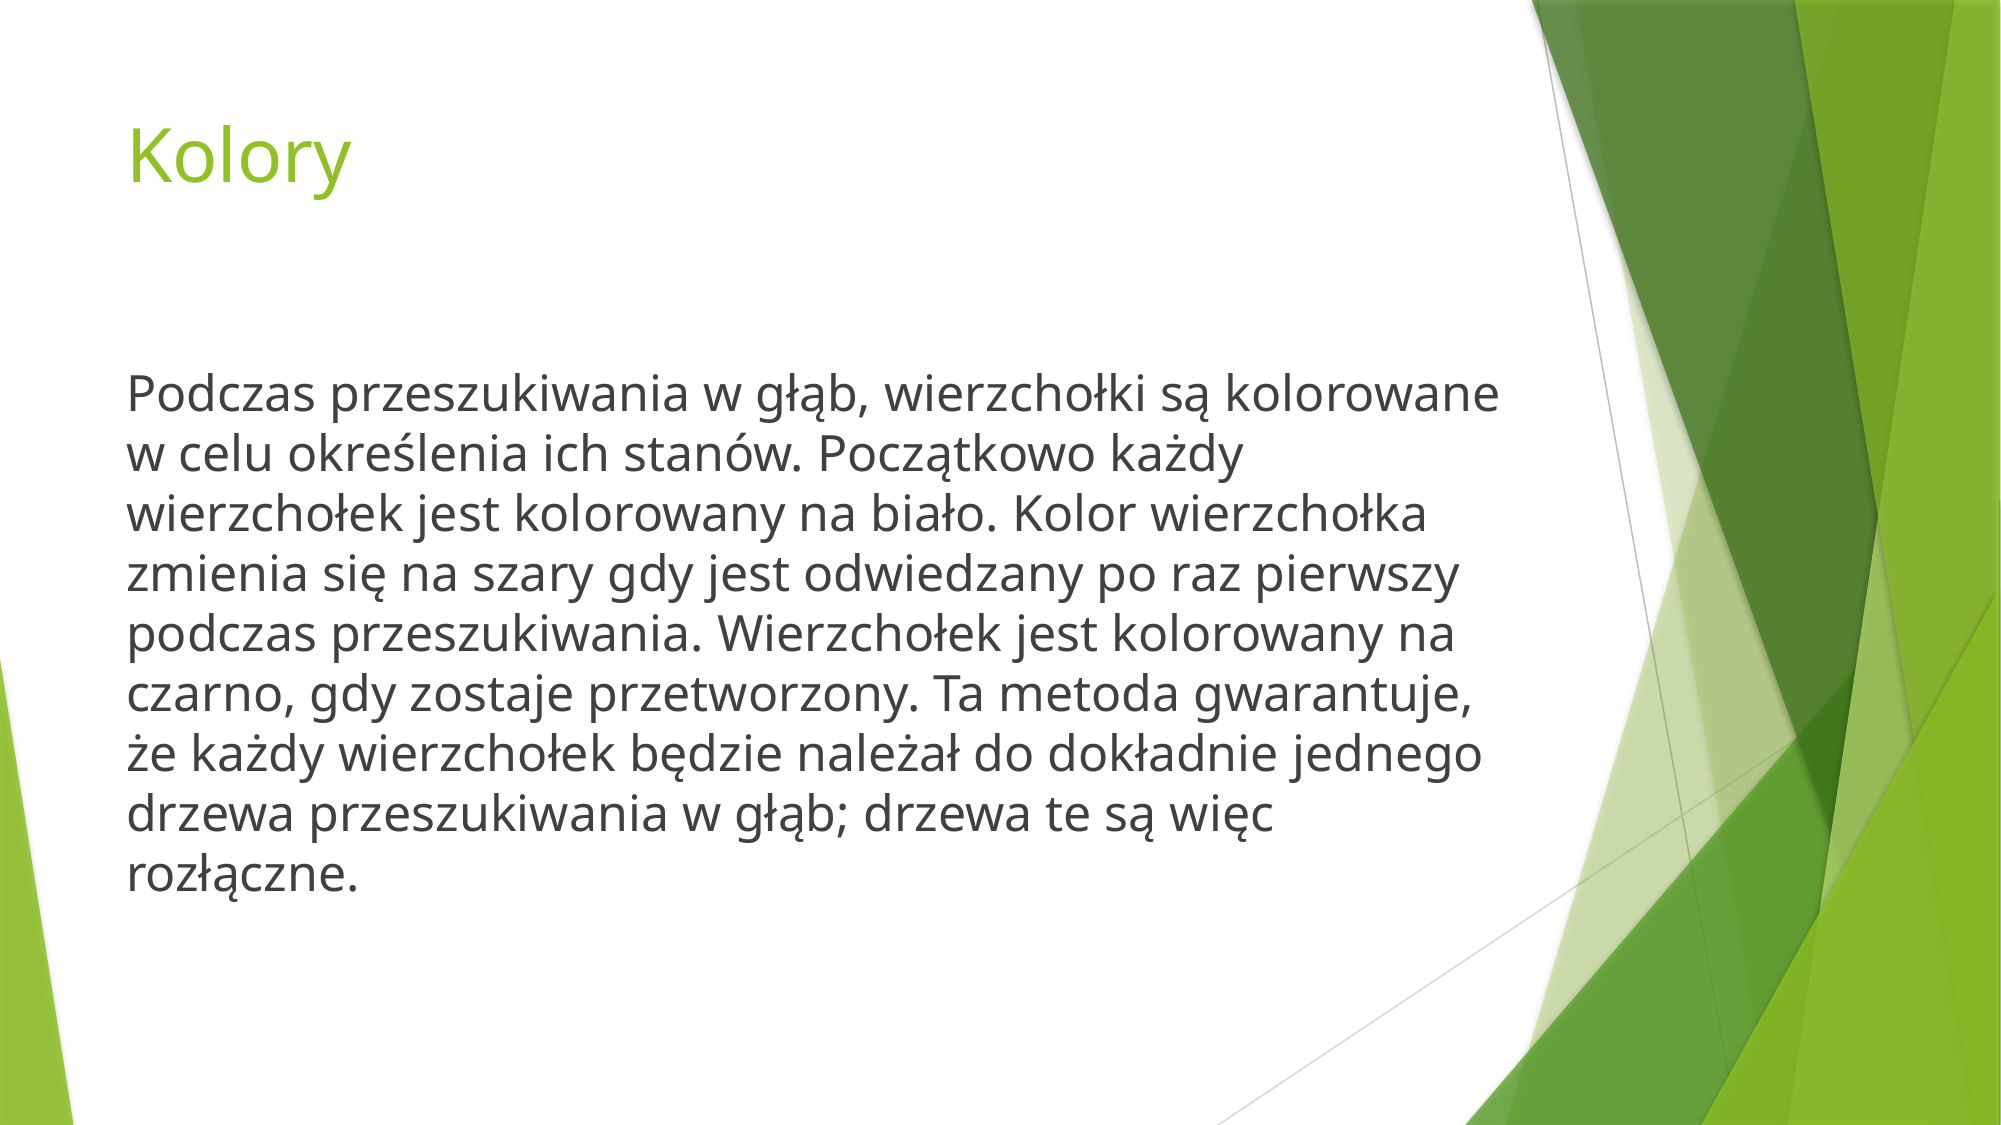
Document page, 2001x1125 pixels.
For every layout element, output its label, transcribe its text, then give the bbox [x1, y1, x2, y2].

list Podczas przeszukiwania w głąb, wierzchołki są kolorowane w celu określenia ich stanów. Początkowo każdy wierzchołek jest kolorowany na biało. Kolor wierzchołka zmienia się na szary gdy jest odwiedzany po raz pierwszy podczas przeszukiwania. Wierzchołek jest kolorowany na czarno, gdy zostaje przetworzony. Ta metoda gwarantuje, że każdy wierzchołek będzie należał do dokładnie jednego drzewa przeszukiwania w głąb; drzewa te są więc rozłączne. [111, 354, 1522, 992]
title Kolory [111, 99, 1522, 317]
